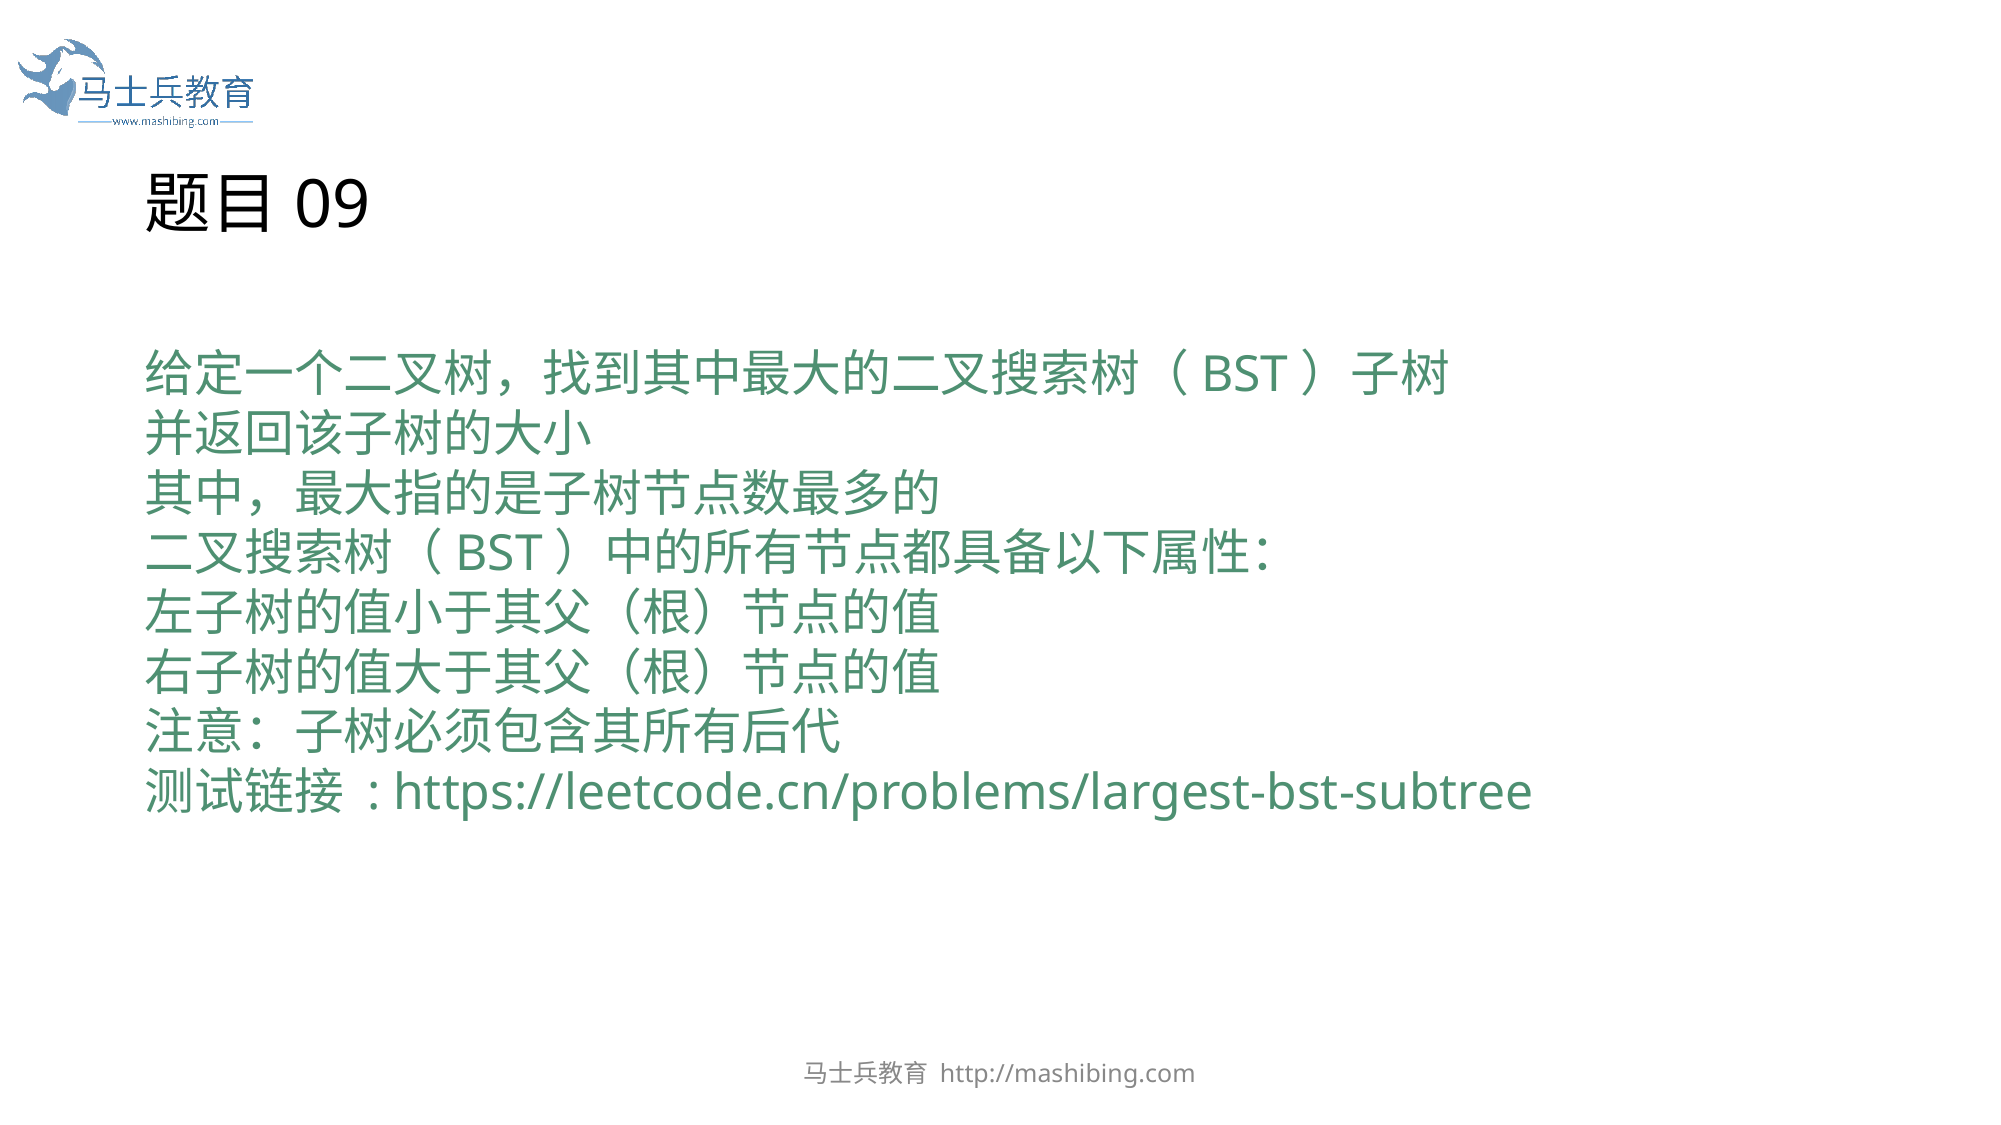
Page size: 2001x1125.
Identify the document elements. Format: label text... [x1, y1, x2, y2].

list 给定一个二叉树，找到其中最大的二叉搜索树（BST）子树 并返回该子树的大小 其中，最大指的是子树节点数最多的 二叉搜索树（BST）中的所有节点都具备以下属性： 左子树的值小于其父（根）节点的值 右子树的值大于其父（根）节点的值 注意：子树必须包含其所有后代 测试链接 : https://leetcode.cn/problems/largest-bst-subtree [136, 333, 1863, 978]
title 题目09 [136, 147, 1863, 265]
picture [6, 5, 276, 177]
text_box 马士兵教育 http://mashibing.com [669, 1050, 1330, 1095]
